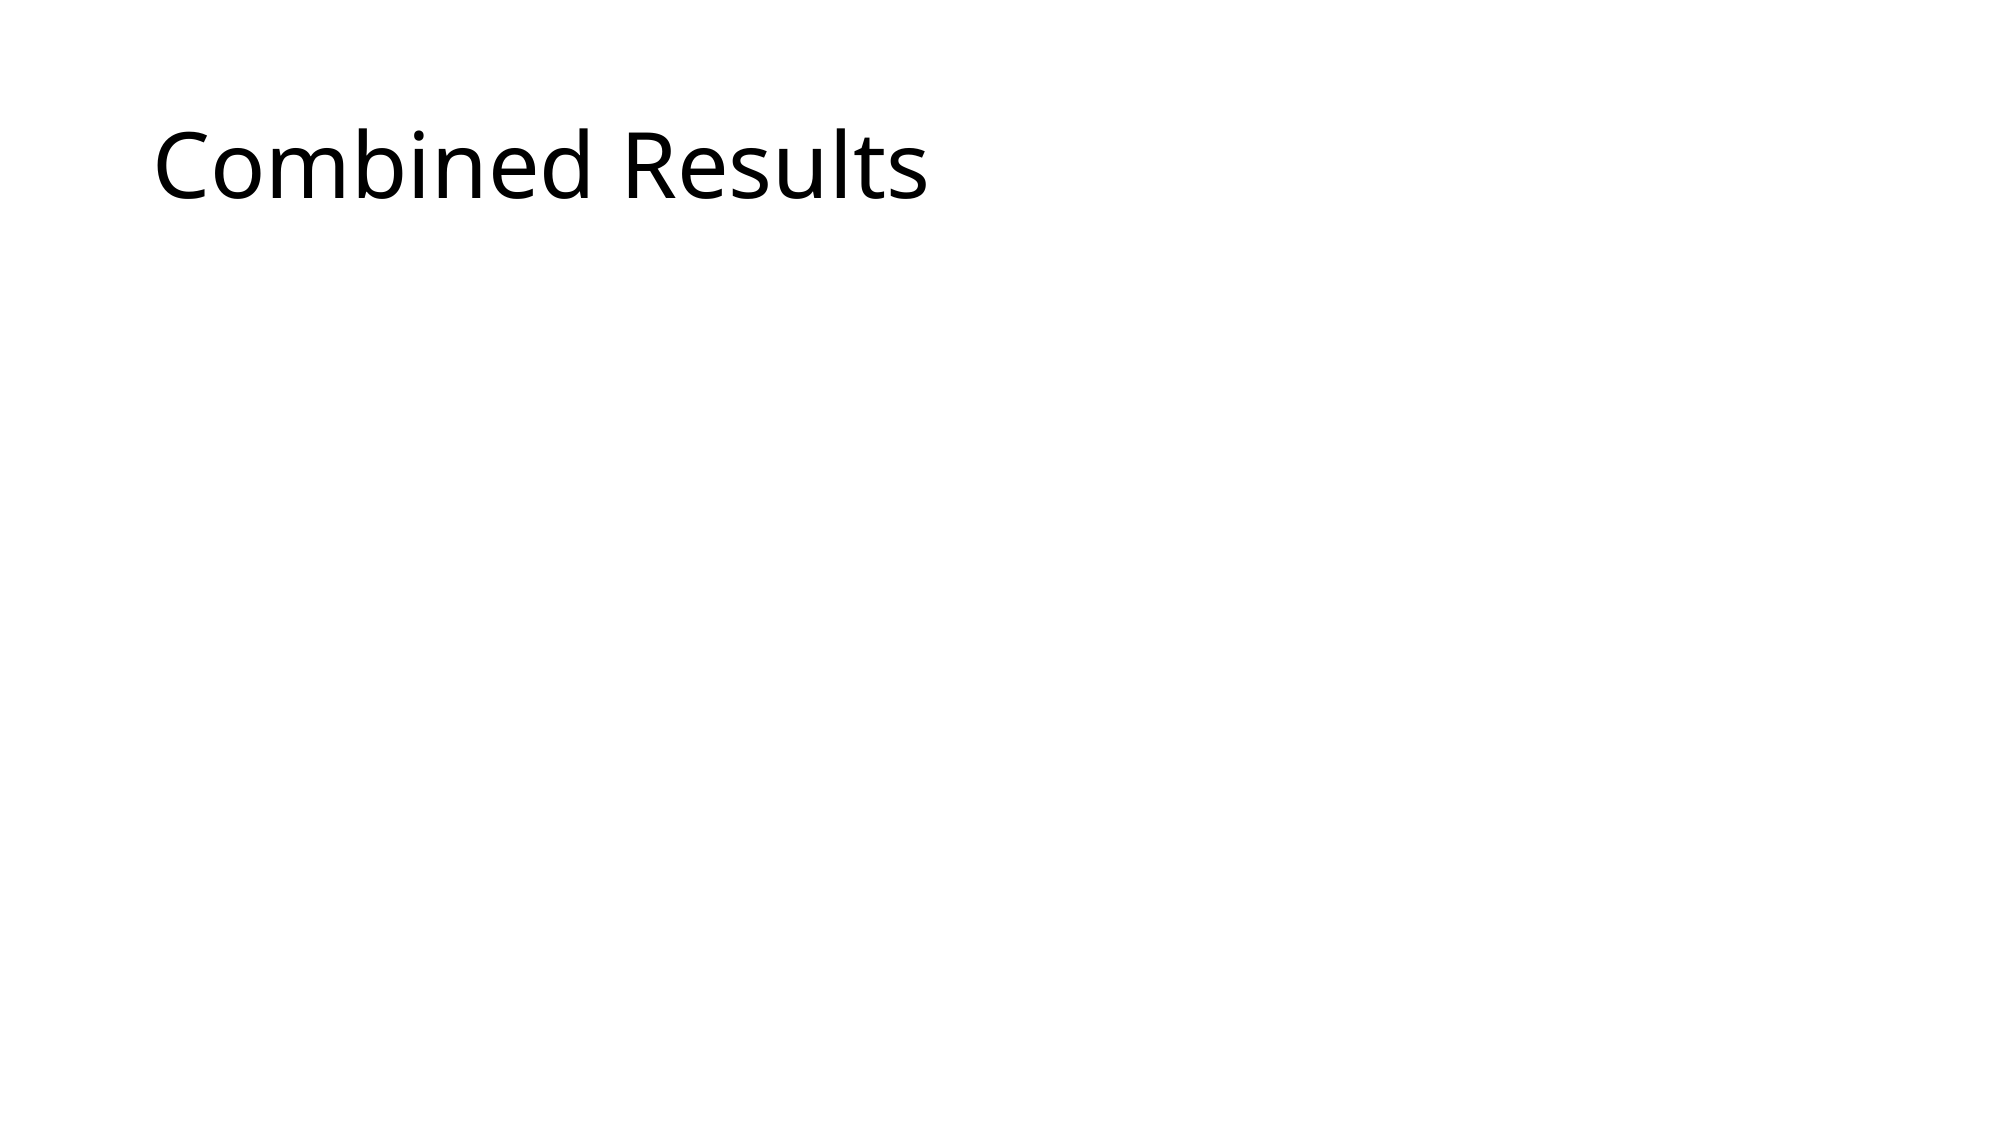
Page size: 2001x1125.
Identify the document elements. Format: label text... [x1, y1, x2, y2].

title Combined Results [137, 59, 1863, 278]
